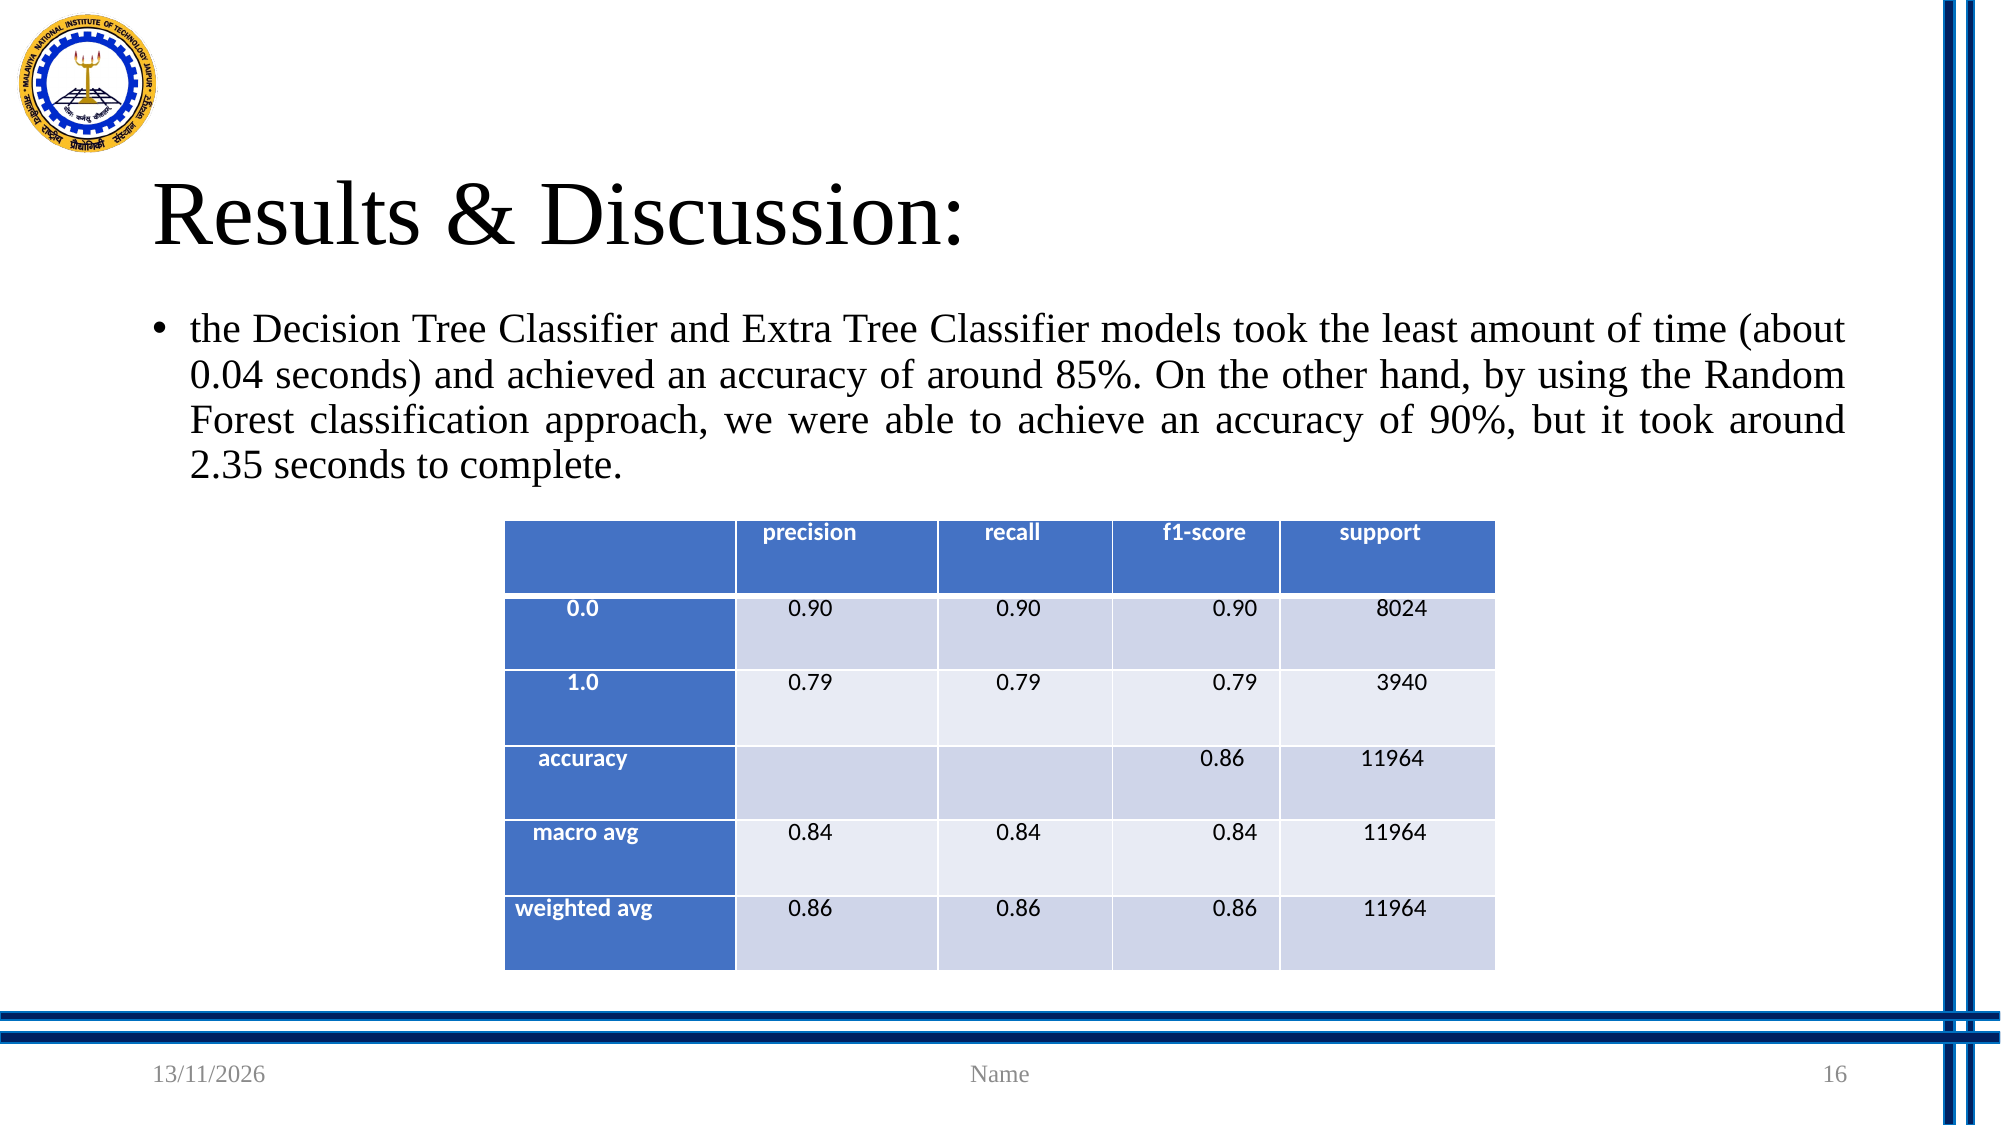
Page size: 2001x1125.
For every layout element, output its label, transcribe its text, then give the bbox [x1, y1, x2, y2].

table_cell 0.90 [939, 599, 1112, 669]
table_cell 0.84 [939, 821, 1112, 895]
table_cell 11964 [1281, 897, 1495, 970]
table_cell 8024 [1281, 599, 1495, 669]
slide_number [137, 1042, 588, 1103]
footer Name [662, 1042, 1338, 1103]
table_header f1-score [1113, 521, 1279, 593]
table_header recall [939, 521, 1112, 593]
table_header precision [737, 521, 937, 593]
picture [16, 10, 159, 155]
table_cell 0.86 [737, 897, 937, 970]
title Results & Discussion: [137, 154, 1863, 275]
table_cell 0.90 [1113, 599, 1279, 669]
table_header support [1281, 521, 1495, 593]
table_cell 0.90 [737, 599, 937, 669]
table_header [505, 521, 735, 593]
table_cell 3940 [1281, 671, 1495, 745]
table_cell 11964 [1281, 747, 1495, 819]
table_cell [939, 747, 1112, 819]
table_cell 0.86 [1113, 897, 1279, 970]
table_cell 0.84 [1113, 821, 1279, 895]
table_cell [737, 747, 937, 819]
table_cell 0.84 [737, 821, 937, 895]
table_cell accuracy [505, 747, 735, 819]
table_cell 0.79 [737, 671, 937, 745]
table_cell 0.0 [505, 599, 735, 669]
table_cell weighted avg [505, 897, 735, 970]
table_cell macro avg [505, 821, 735, 895]
table_cell 1.0 [505, 671, 735, 745]
table_cell 0.86 [939, 897, 1112, 970]
table_cell 0.79 [939, 671, 1112, 745]
table_cell 11964 [1281, 821, 1495, 895]
table_cell 0.86 [1113, 747, 1279, 819]
table_cell 0.79 [1113, 671, 1279, 745]
list the Decision Tree Classifier and Extra Tree Classifier models took the least amount of time (about 0.04 seconds) and achieved an accuracy of around 85%. On the other hand, by using the Random Forest classification approach, we were able to achieve an accuracy of 90%, but it took around 2.35 seconds to complete. [137, 299, 1863, 1014]
slide_number 16 [1412, 1042, 1863, 1103]
